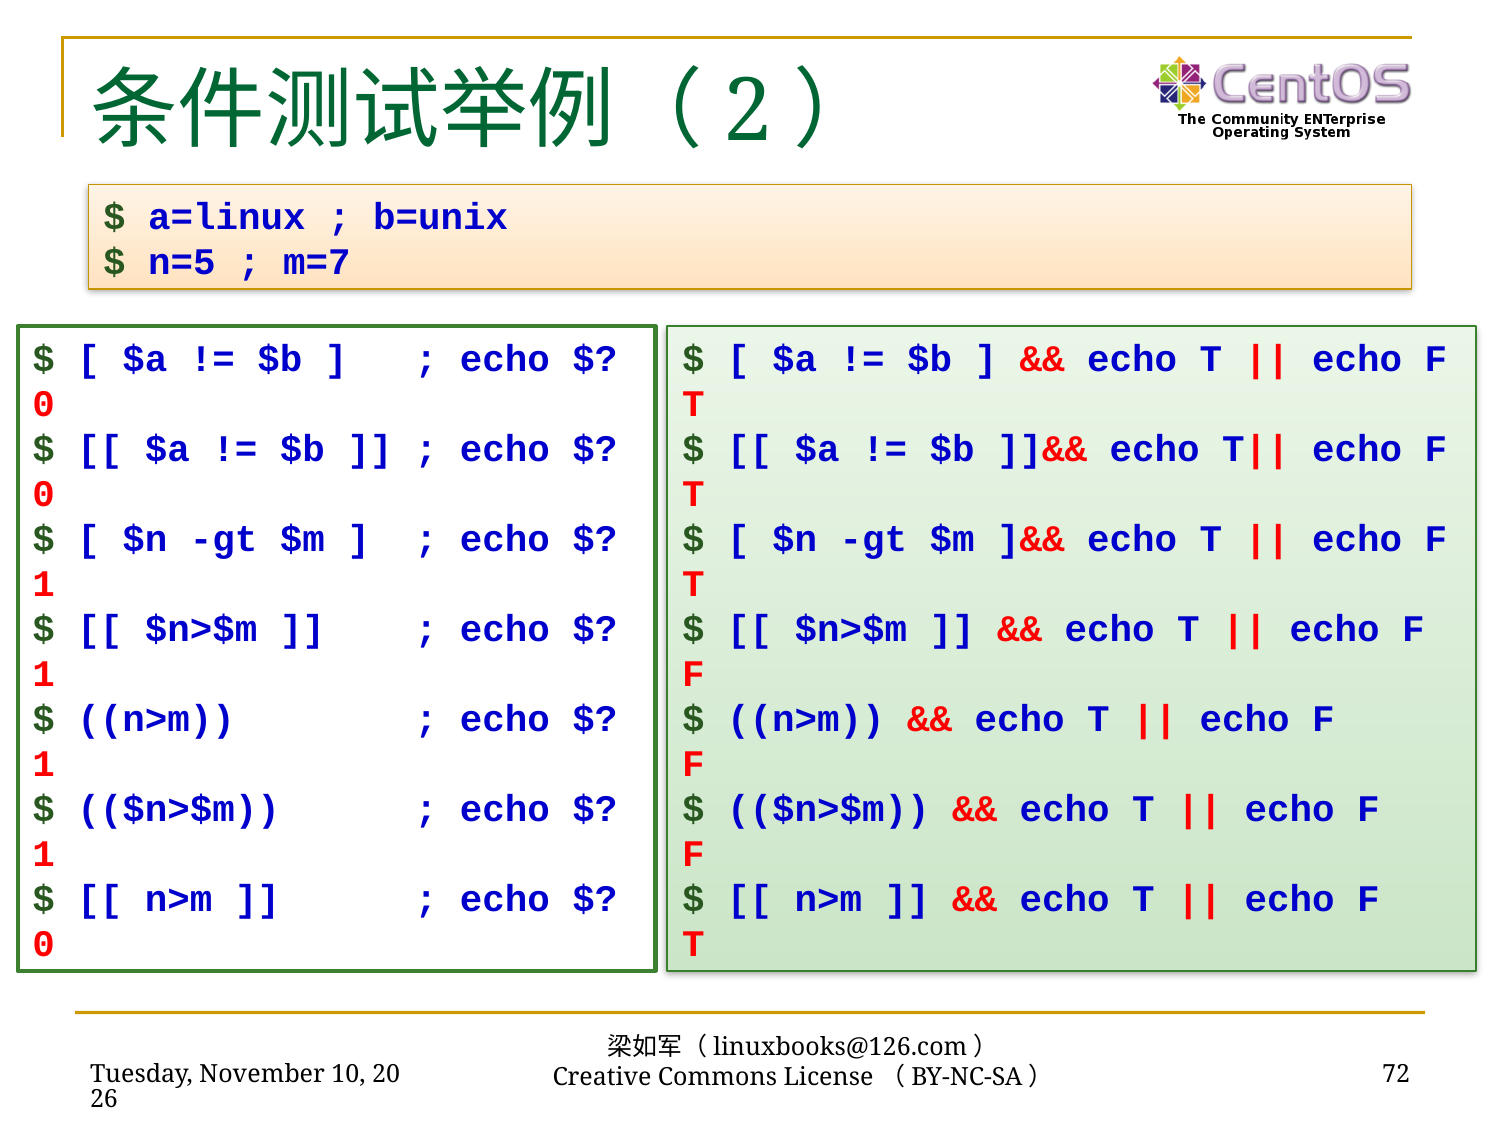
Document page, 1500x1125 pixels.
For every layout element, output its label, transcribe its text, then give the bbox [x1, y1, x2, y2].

text_box $ [ $a != $b ] ; echo $? 0 $ [[ $a != $b ]] ; echo $? 0 $ [ $n -gt $m ] ; echo $? 1 $ [[ $n>$m ]] ; echo $? 1 $ ((n>m)) ; echo $? 1 $ (($n>$m)) ; echo $? 1 $ [[ n>m ]] ; echo $? 0 [16, 324, 658, 973]
slide_number 72 [1074, 1023, 1426, 1100]
text_box $ [ $a != $b ] && echo T || echo F T $ [[ $a != $b ]]&& echo T|| echo F T $ [ $n -gt $m ]&& echo T || echo F T $ [[ $n>$m ]] && echo T || echo F F $ ((n>m)) && echo T || echo F F $ (($n>$m)) && echo T || echo F F $ [[ n>m ]] && echo T || echo F T [666, 325, 1477, 972]
title 条件测试举例（2） [74, 45, 1426, 233]
footer 梁如军（linuxbooks@126.com） Creative Commons License（BY-NC-SA） [359, 1022, 1247, 1099]
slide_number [74, 1023, 426, 1100]
text_box $ a=linux ; b=unix $ n=5 ; m=7 [88, 184, 1412, 290]
